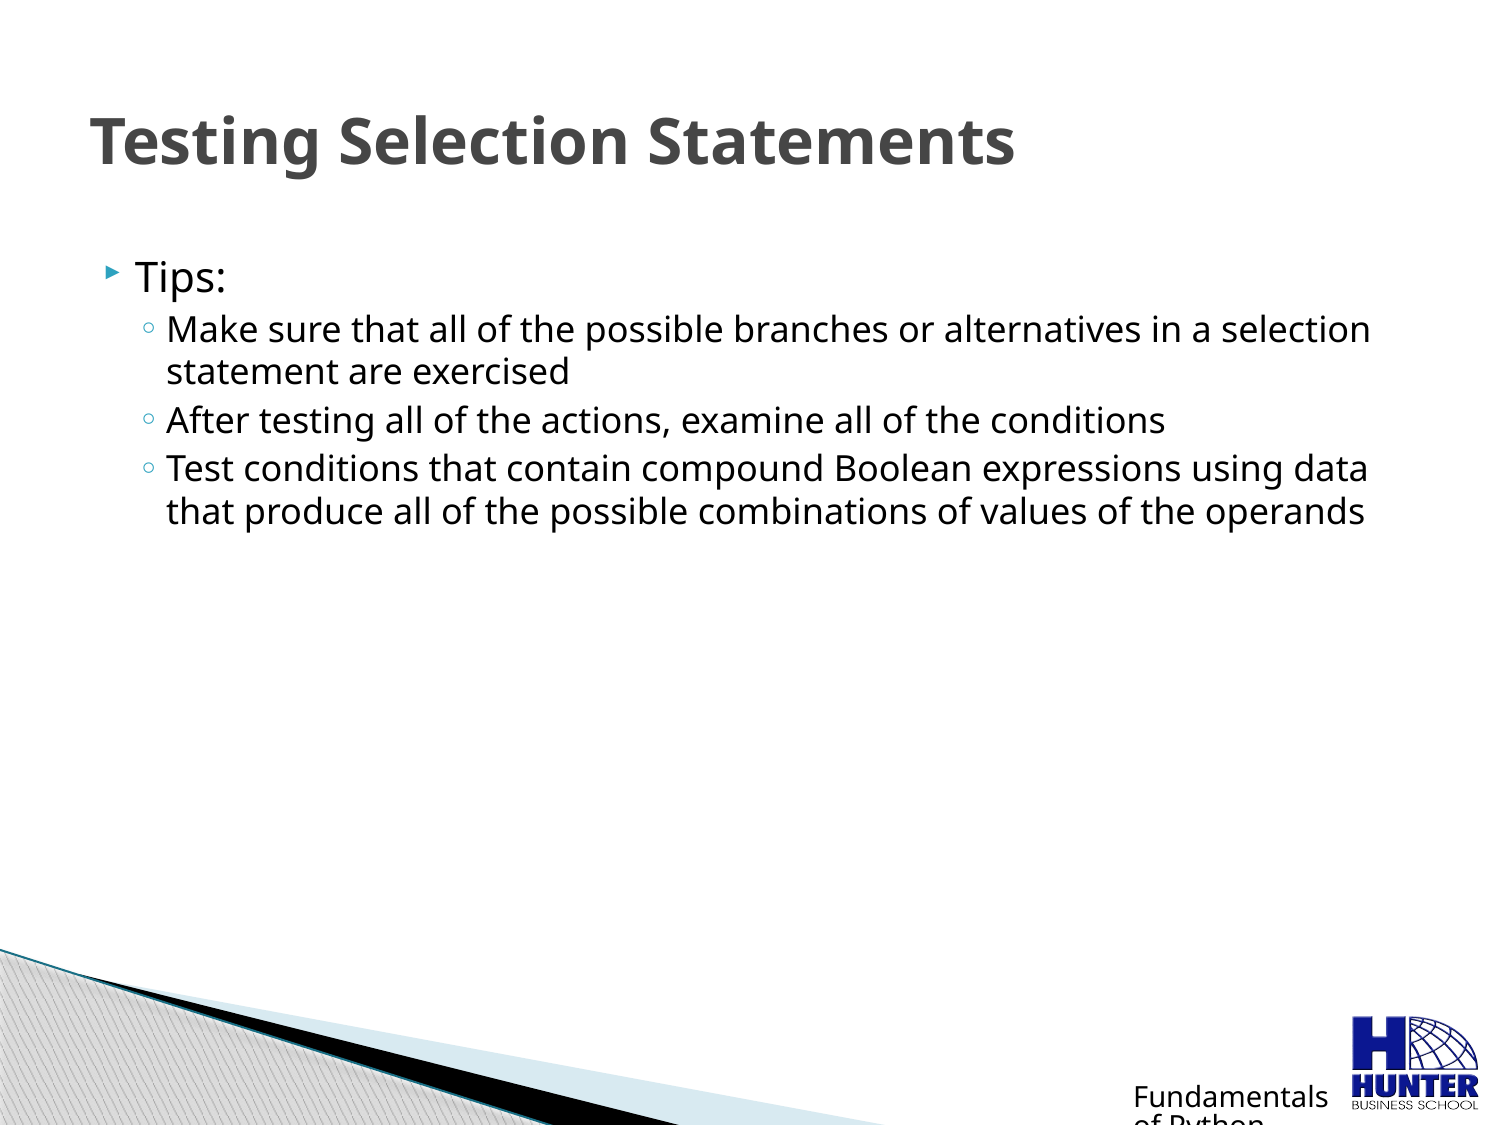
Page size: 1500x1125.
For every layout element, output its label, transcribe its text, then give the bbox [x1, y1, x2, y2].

title Testing Selection Statements [75, 45, 1425, 233]
list Tips: Make sure that all of the possible branches or alternatives in a selection statement are exercised After testing all of the actions, examine all of the conditions Test conditions that contain compound Boolean expressions using data that produce all of the possible combinations of values of the operands [75, 243, 1425, 986]
footer Fundamentals of Python [1118, 1065, 1352, 1125]
picture [1352, 1016, 1479, 1111]
